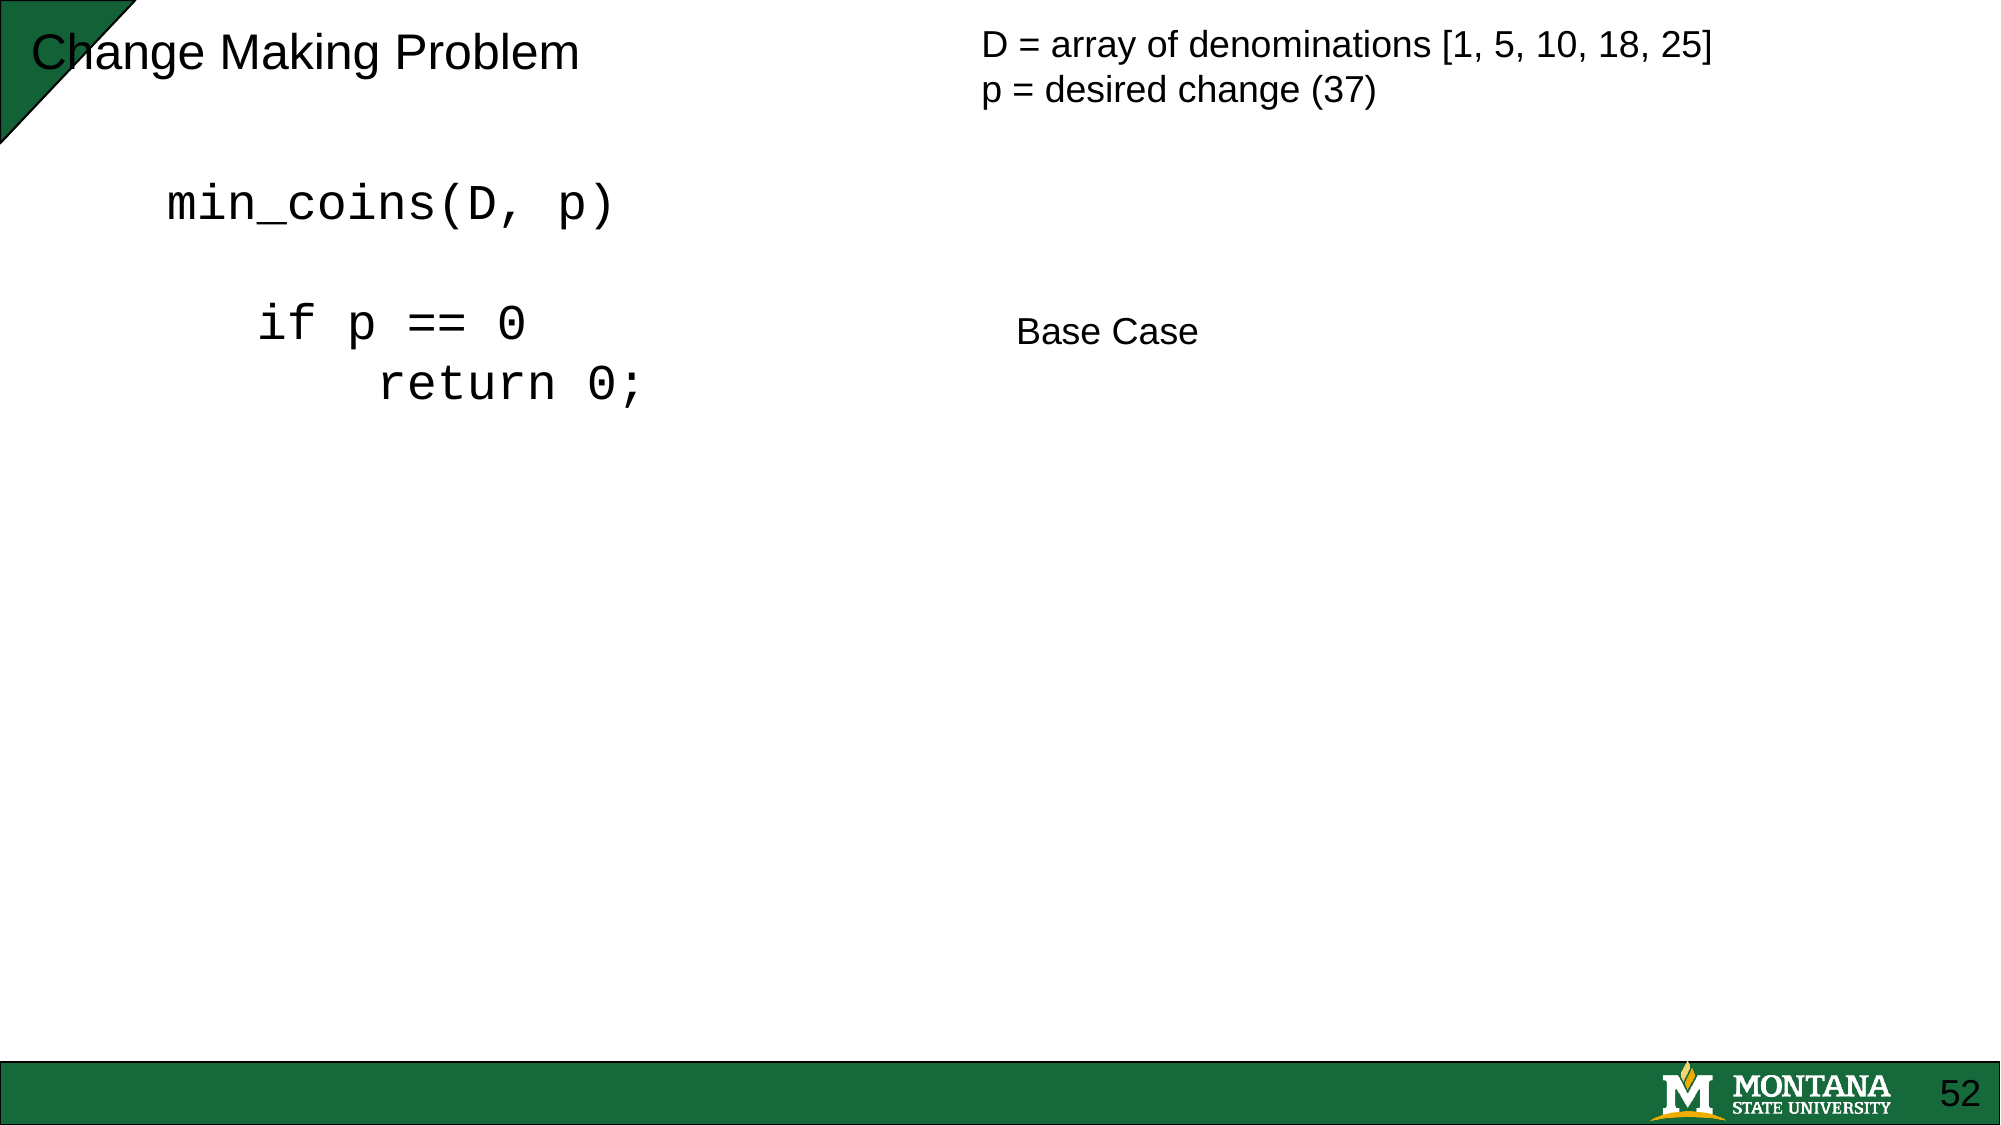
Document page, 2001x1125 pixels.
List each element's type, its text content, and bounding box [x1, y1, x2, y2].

text_box D = array of denominations [1, 5, 10, 18, 25] p = desired change (37) [966, 12, 1729, 118]
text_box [0, 1060, 1647, 1125]
text_box min_coins(D, p) if p == 0 return 0; [152, 162, 662, 418]
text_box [1892, 1060, 2000, 1125]
text_box Base Case [1001, 299, 1214, 360]
text_box Change Making Problem [16, 12, 596, 88]
picture [1649, 1060, 1892, 1122]
